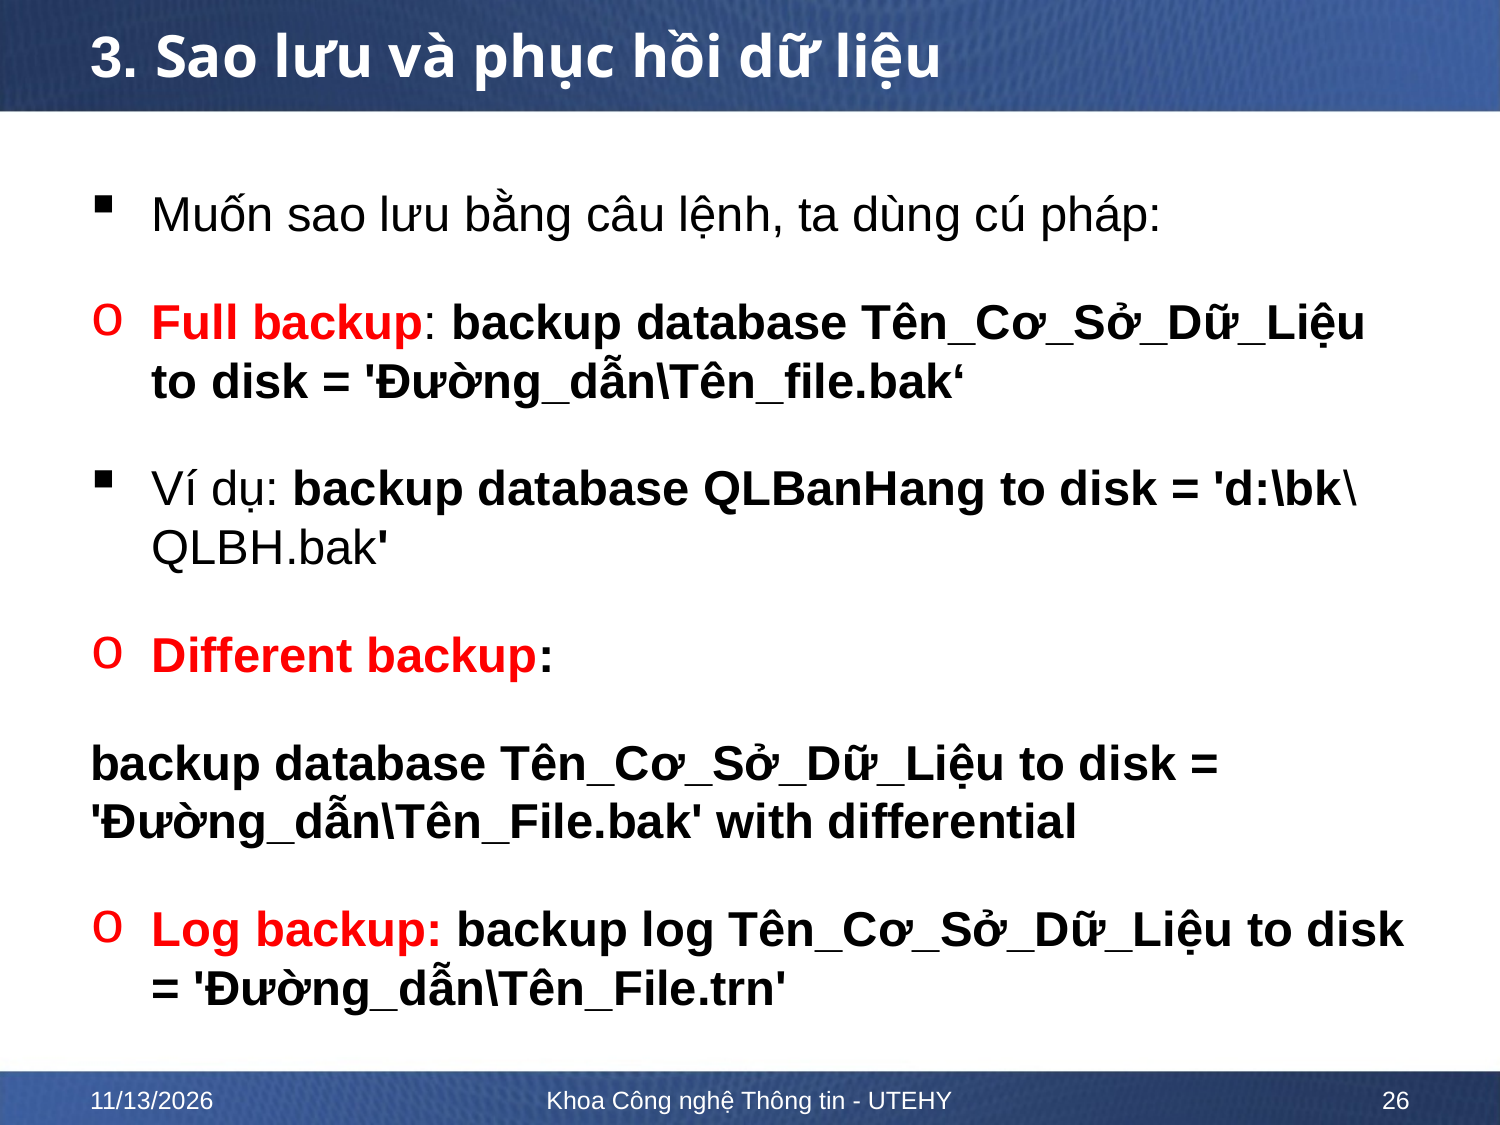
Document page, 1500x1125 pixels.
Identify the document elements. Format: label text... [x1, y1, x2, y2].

title 3. Sao lưu và phục hồi dữ liệu [75, 4, 1425, 105]
slide_number 26 [1074, 1069, 1425, 1125]
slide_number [75, 1069, 425, 1125]
list Muốn sao lưu bằng câu lệnh, ta dùng cú pháp: Full backup: backup database Tên_Cơ_Sở_Dữ_Liệu to disk = 'Đường_dẫn\Tên_file.bak‘ Ví dụ: backup database QLBanHang to disk = 'd:\bk\QLBH.bak' Different backup: backup database Tên_Cơ_Sở_Dữ_Liệu to disk = 'Đường_dẫn\Tên_File.bak' with differential Log backup: backup log Tên_Cơ_Sở_Dữ_Liệu to disk = 'Đường_dẫn\Tên_File.trn' [75, 174, 1425, 1025]
picture [0, 0, 1500, 1125]
footer Khoa Công nghệ Thông tin - UTEHY [512, 1069, 988, 1125]
